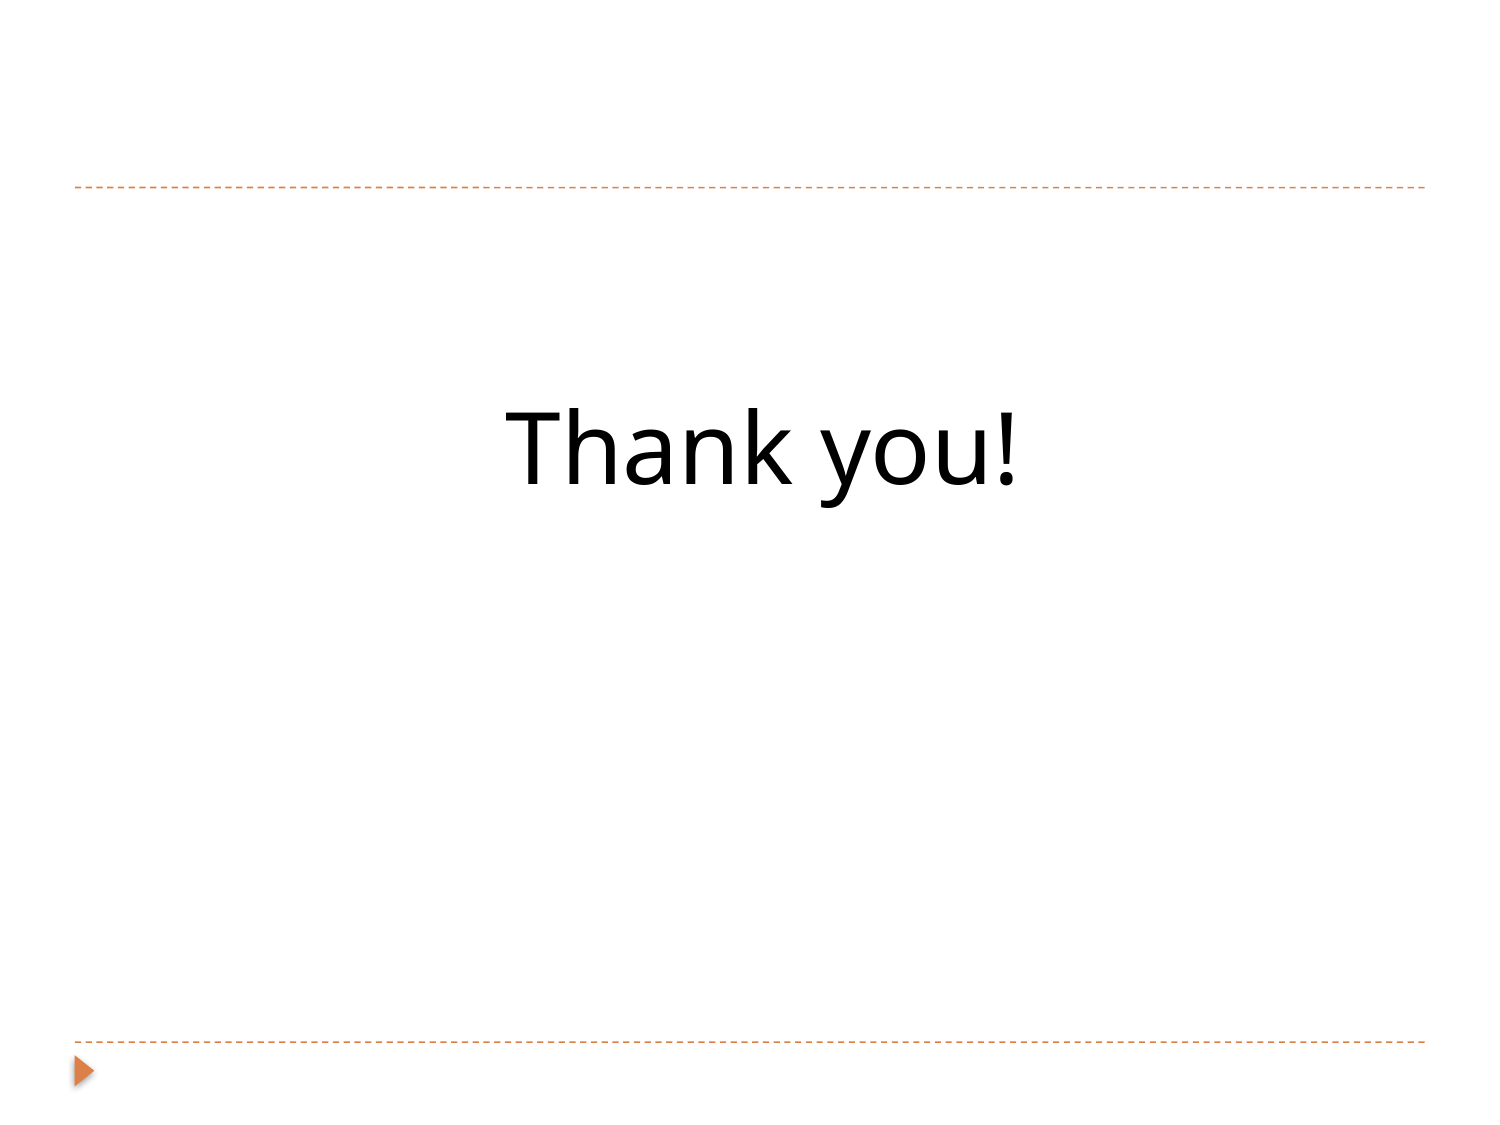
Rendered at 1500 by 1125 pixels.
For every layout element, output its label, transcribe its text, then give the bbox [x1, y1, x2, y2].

list Thank you! [75, 200, 1425, 1010]
